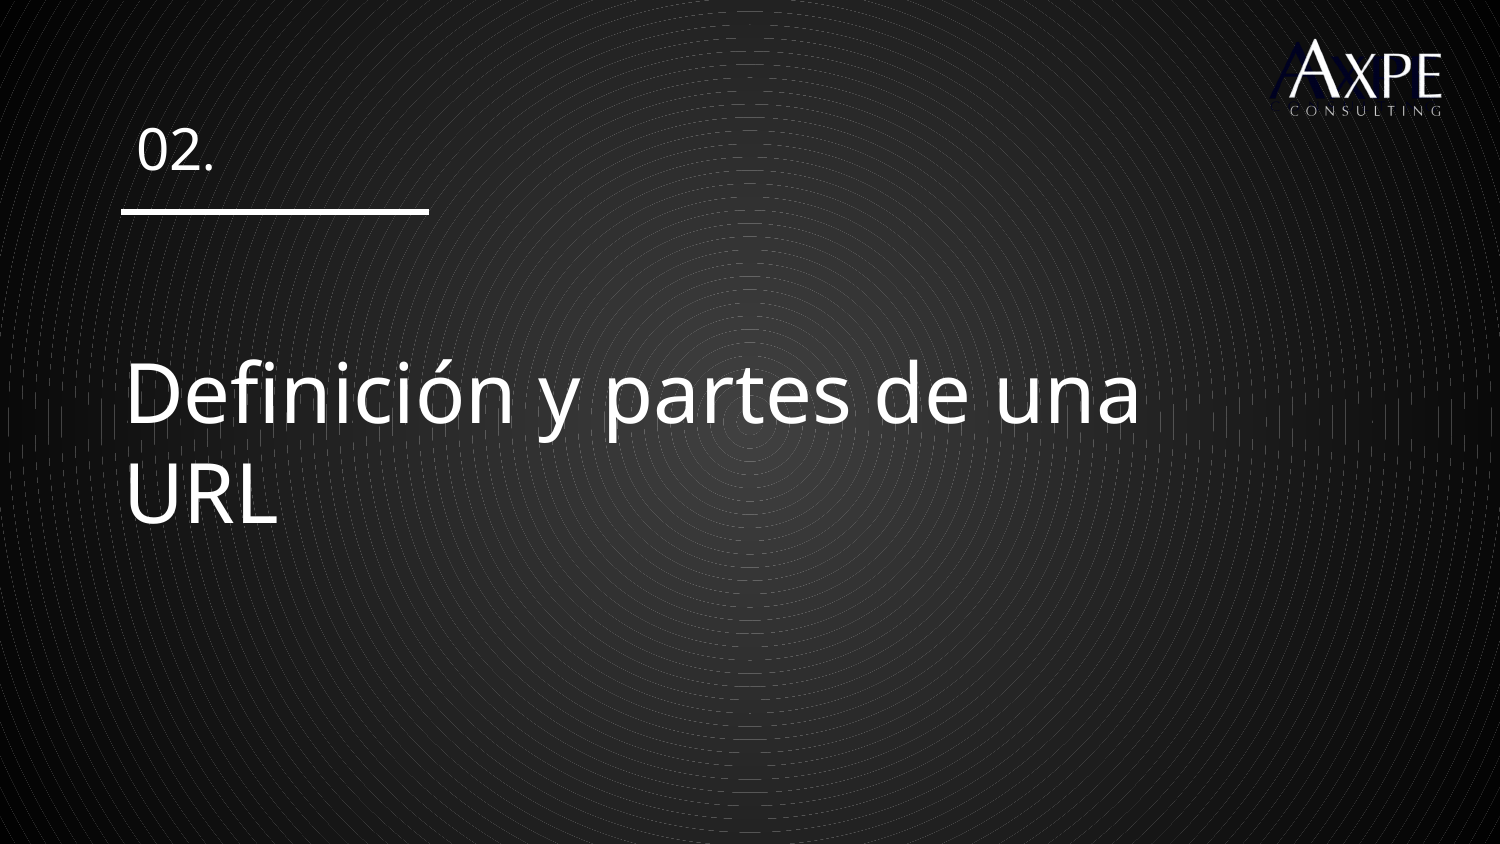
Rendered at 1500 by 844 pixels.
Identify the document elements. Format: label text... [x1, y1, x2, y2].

text_box 02. [121, 86, 306, 198]
text_box Definición y partes de una URL [108, 325, 1247, 556]
picture [1257, 37, 1452, 119]
